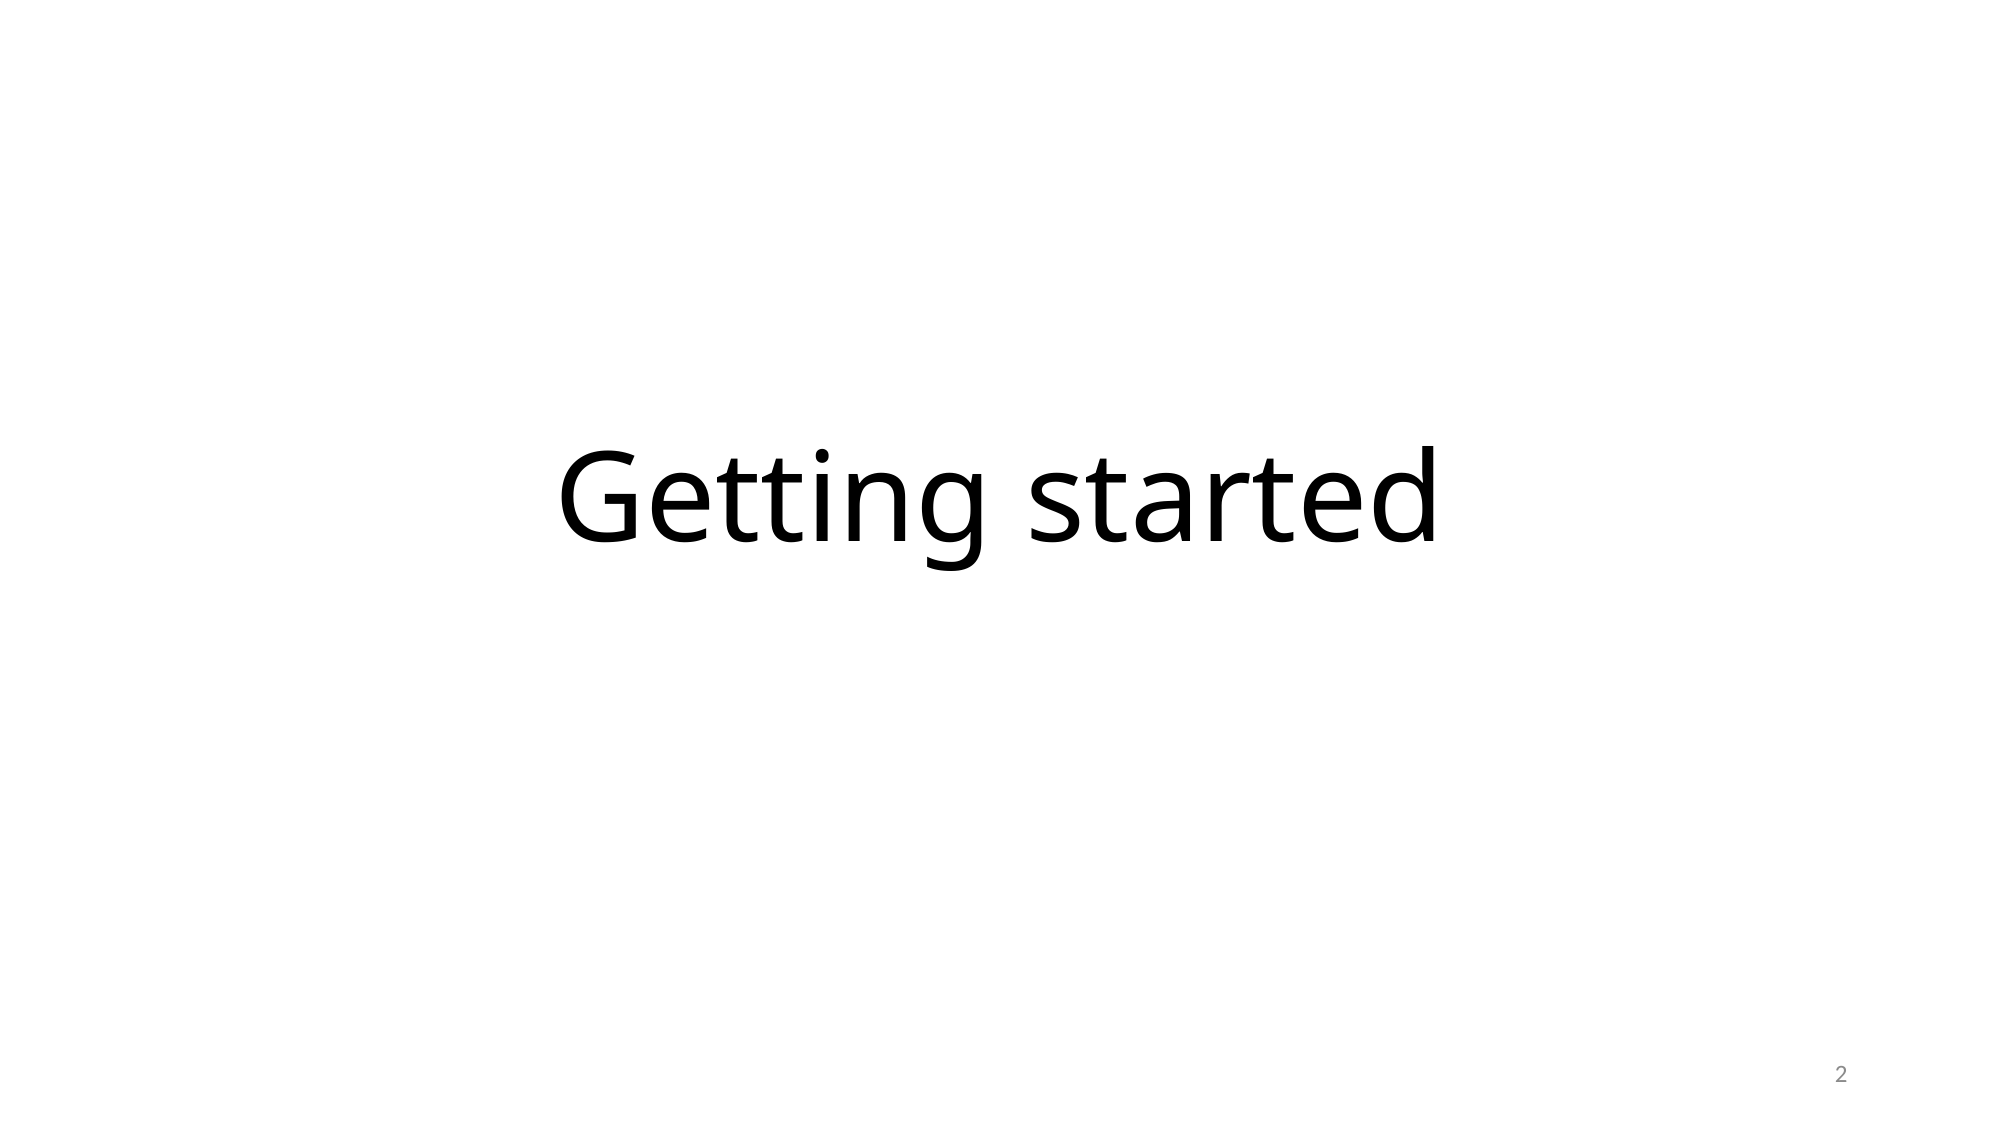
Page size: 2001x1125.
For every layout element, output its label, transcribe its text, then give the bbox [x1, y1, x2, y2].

slide_number 2 [1412, 1042, 1863, 1103]
title Getting started [249, 184, 1750, 576]
